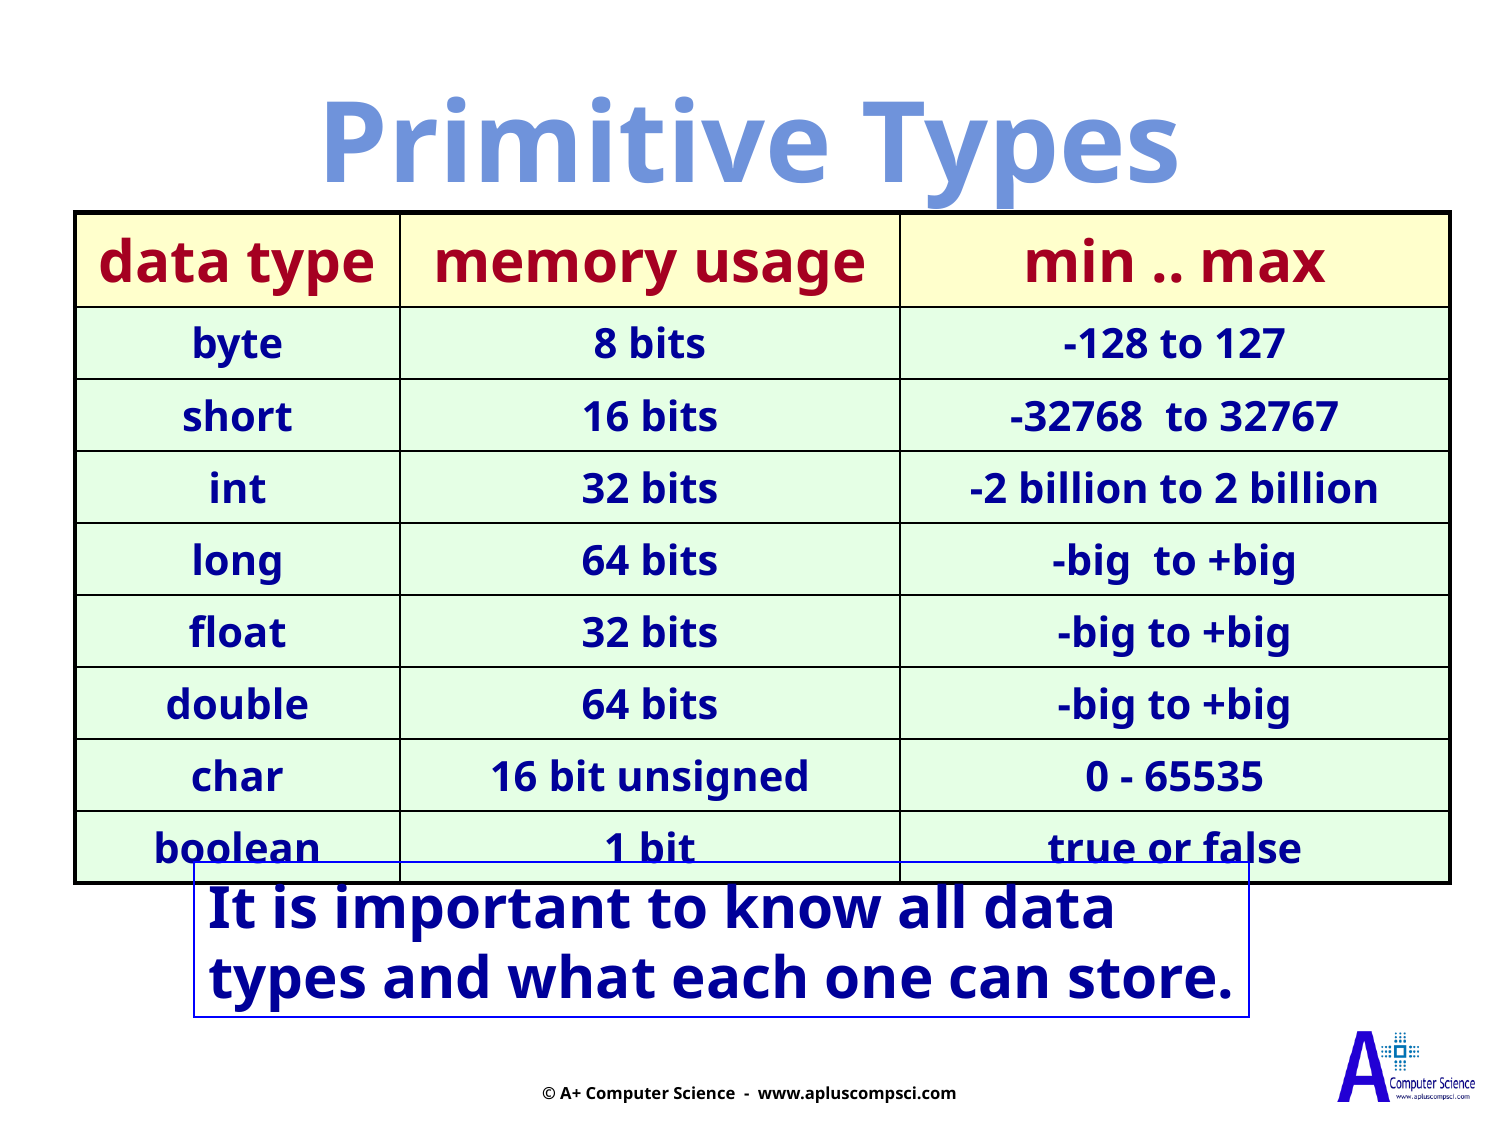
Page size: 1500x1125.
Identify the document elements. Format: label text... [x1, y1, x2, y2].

table_header memory usage [401, 215, 899, 306]
table_cell 8 bits [401, 308, 899, 378]
table_header min .. max [901, 215, 1448, 306]
table_cell -128 to 127 [901, 308, 1448, 378]
table_cell short [77, 380, 399, 450]
table_cell 16 bits [401, 380, 899, 450]
table_cell long [77, 524, 399, 594]
table_cell float [77, 596, 399, 666]
table_cell -big to +big [901, 596, 1448, 666]
table_cell 0 - 65535 [901, 740, 1448, 810]
table_cell true or false [901, 812, 1448, 881]
footer © A+ Computer Science - www.apluscompsci.com [512, 1024, 988, 1101]
table_cell int [77, 452, 399, 522]
table_cell byte [77, 308, 399, 378]
table_cell 16 bit unsigned [401, 740, 899, 810]
table_cell -big to +big [901, 668, 1448, 738]
table_cell double [77, 668, 399, 738]
table_cell 32 bits [401, 596, 899, 666]
table_cell char [77, 740, 399, 810]
table_cell 32 bits [401, 452, 899, 522]
picture [1337, 1031, 1475, 1102]
table_cell 64 bits [401, 524, 899, 594]
table_cell 1 bit [401, 812, 899, 862]
table_cell boolean [77, 812, 399, 881]
text_box It is important to know all data types and what each one can store. [193, 862, 1250, 1018]
table_cell 64 bits [401, 668, 899, 738]
text_box Primitive Types [0, 62, 1500, 213]
table_cell -2 billion to 2 billion [901, 452, 1448, 522]
table_cell -big to +big [901, 524, 1448, 594]
table_cell -32768 to 32767 [901, 380, 1448, 450]
table_header data type [77, 215, 399, 306]
